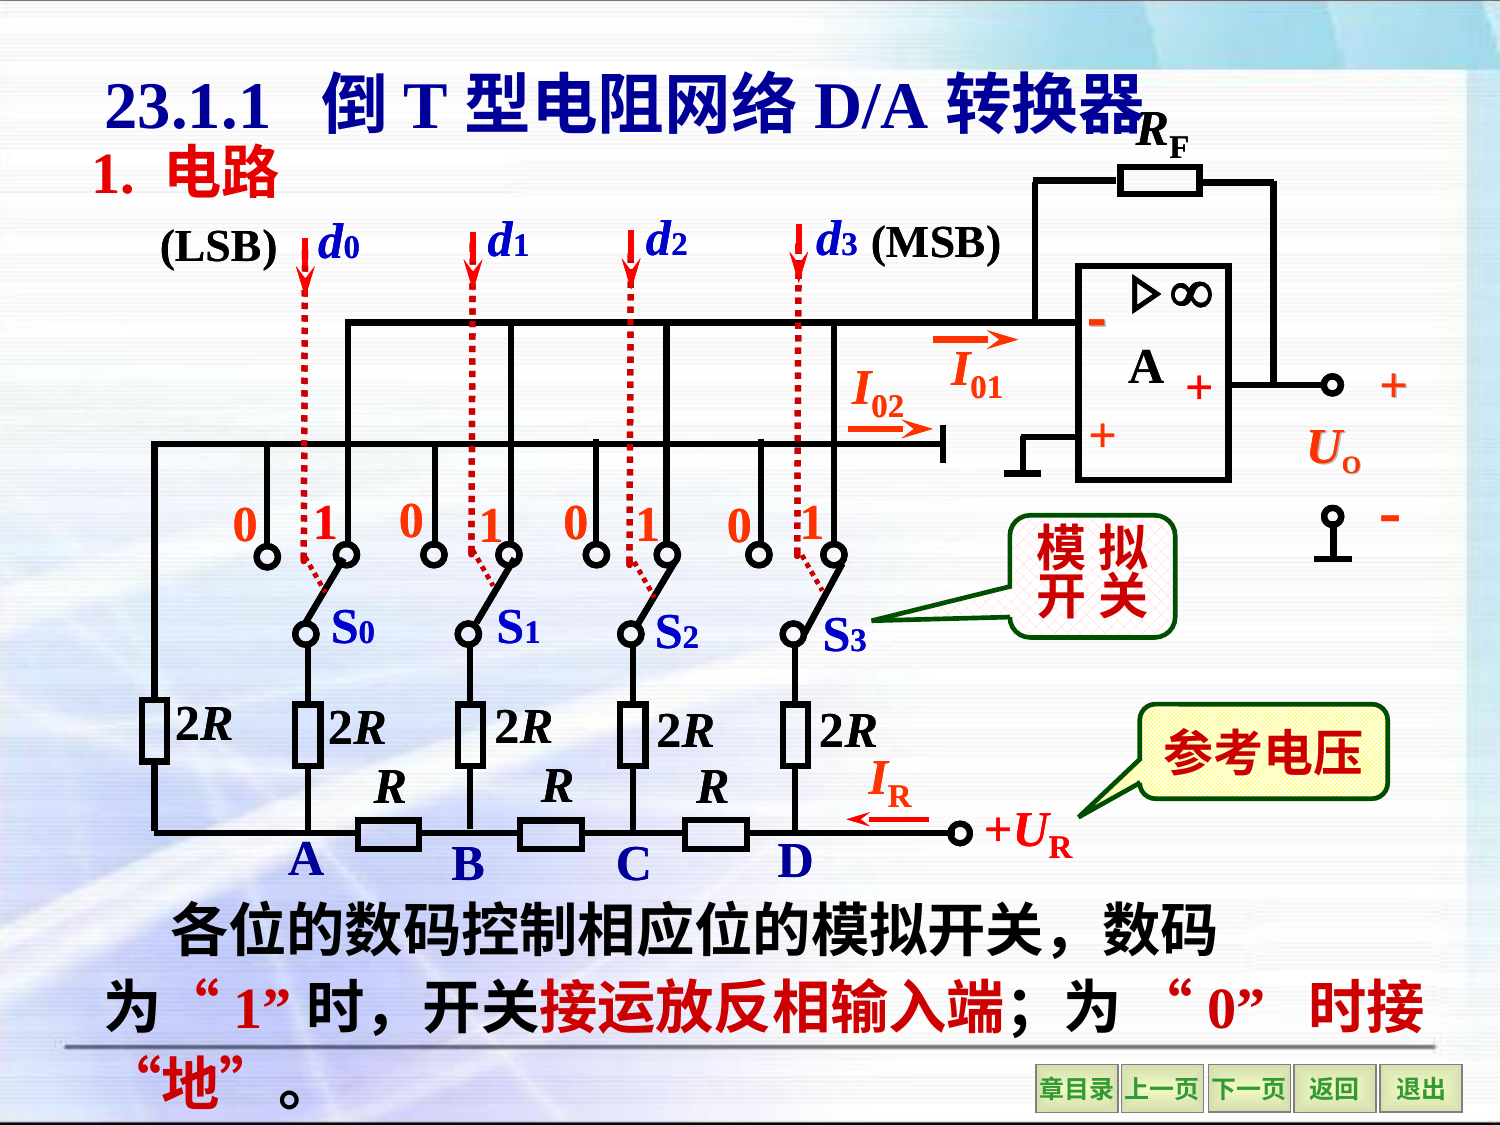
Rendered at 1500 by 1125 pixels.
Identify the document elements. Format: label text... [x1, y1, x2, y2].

text_box 1. 电路 [76, 128, 133, 223]
picture [0, 0, 1500, 1125]
title 23.1.1 倒T型电阻网络D/A转换器 [89, 54, 1176, 128]
text_box 各位的数码控制相应位的模拟开关，数码为“1”时，开关接运放反相输入端；为 “0” 时接“地”。 [88, 879, 1464, 1125]
